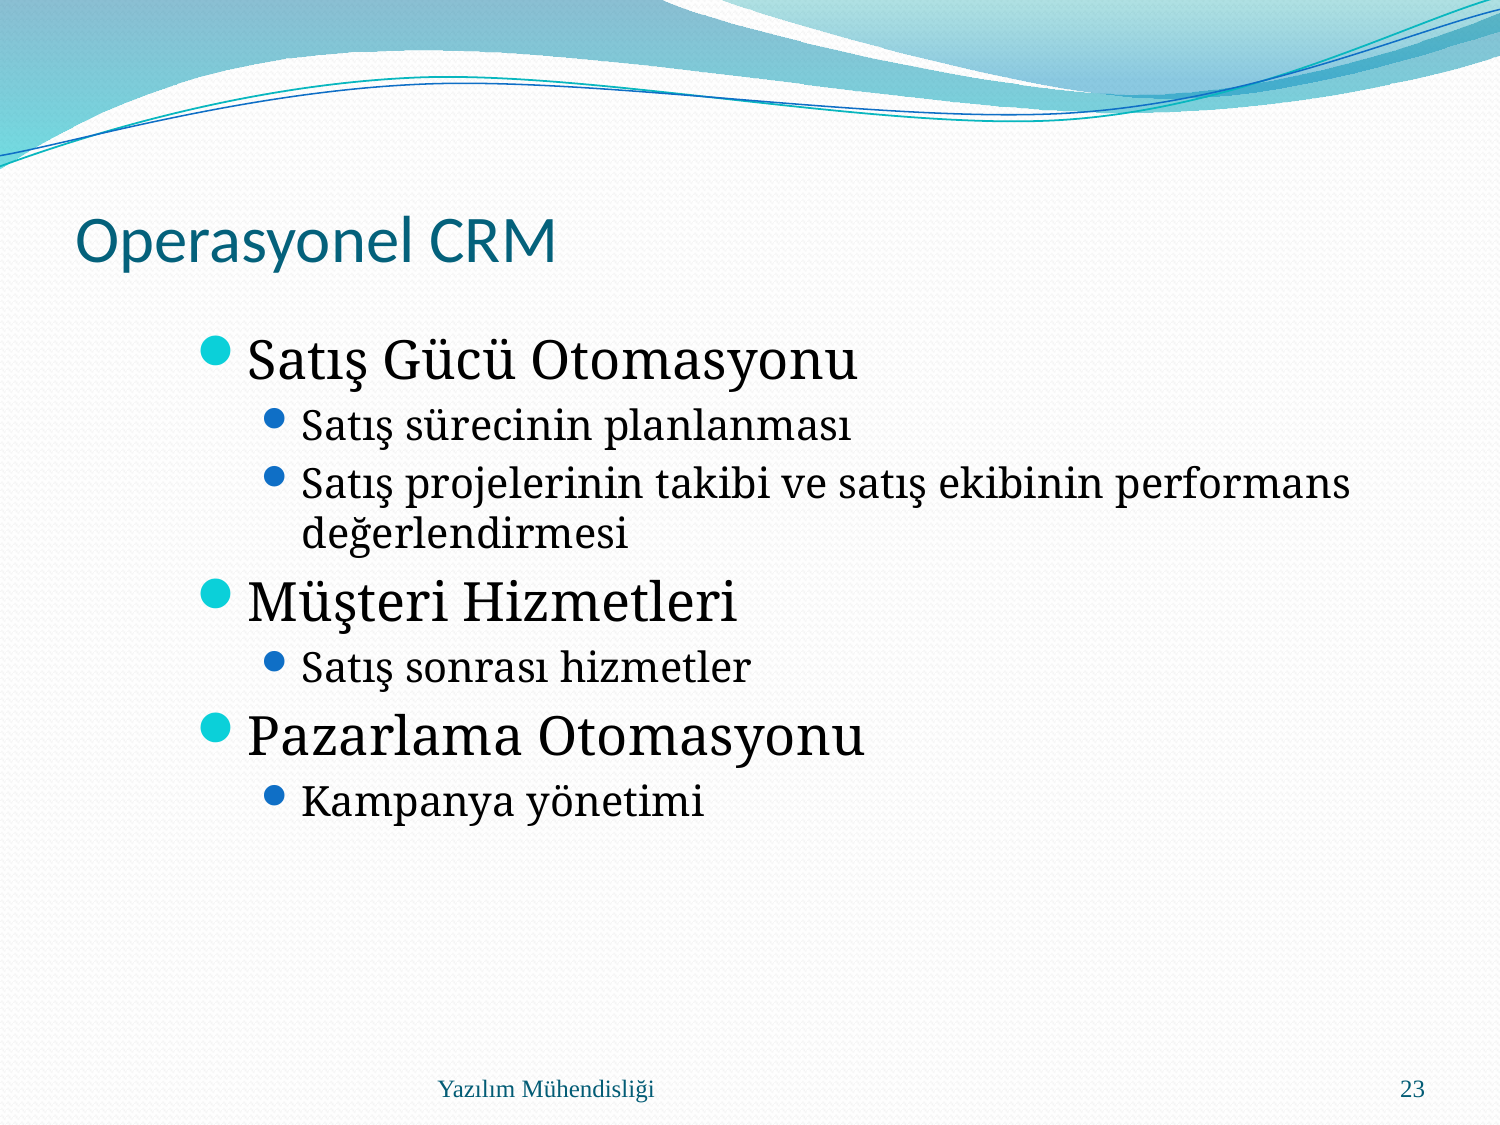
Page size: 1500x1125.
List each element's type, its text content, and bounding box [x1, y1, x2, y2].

footer Yazılım Mühendisliği [437, 1042, 988, 1103]
title Operasyonel CRM [75, 143, 1425, 277]
list Satış Gücü Otomasyonu Satış sürecinin planlanması Satış projelerinin takibi ve satış ekibinin performans değerlendirmesi Müşteri Hizmetleri Satış sonrası hizmetler Pazarlama Otomasyonu Kampanya yönetimi [181, 317, 1425, 1038]
slide_number 23 [1299, 1042, 1425, 1103]
